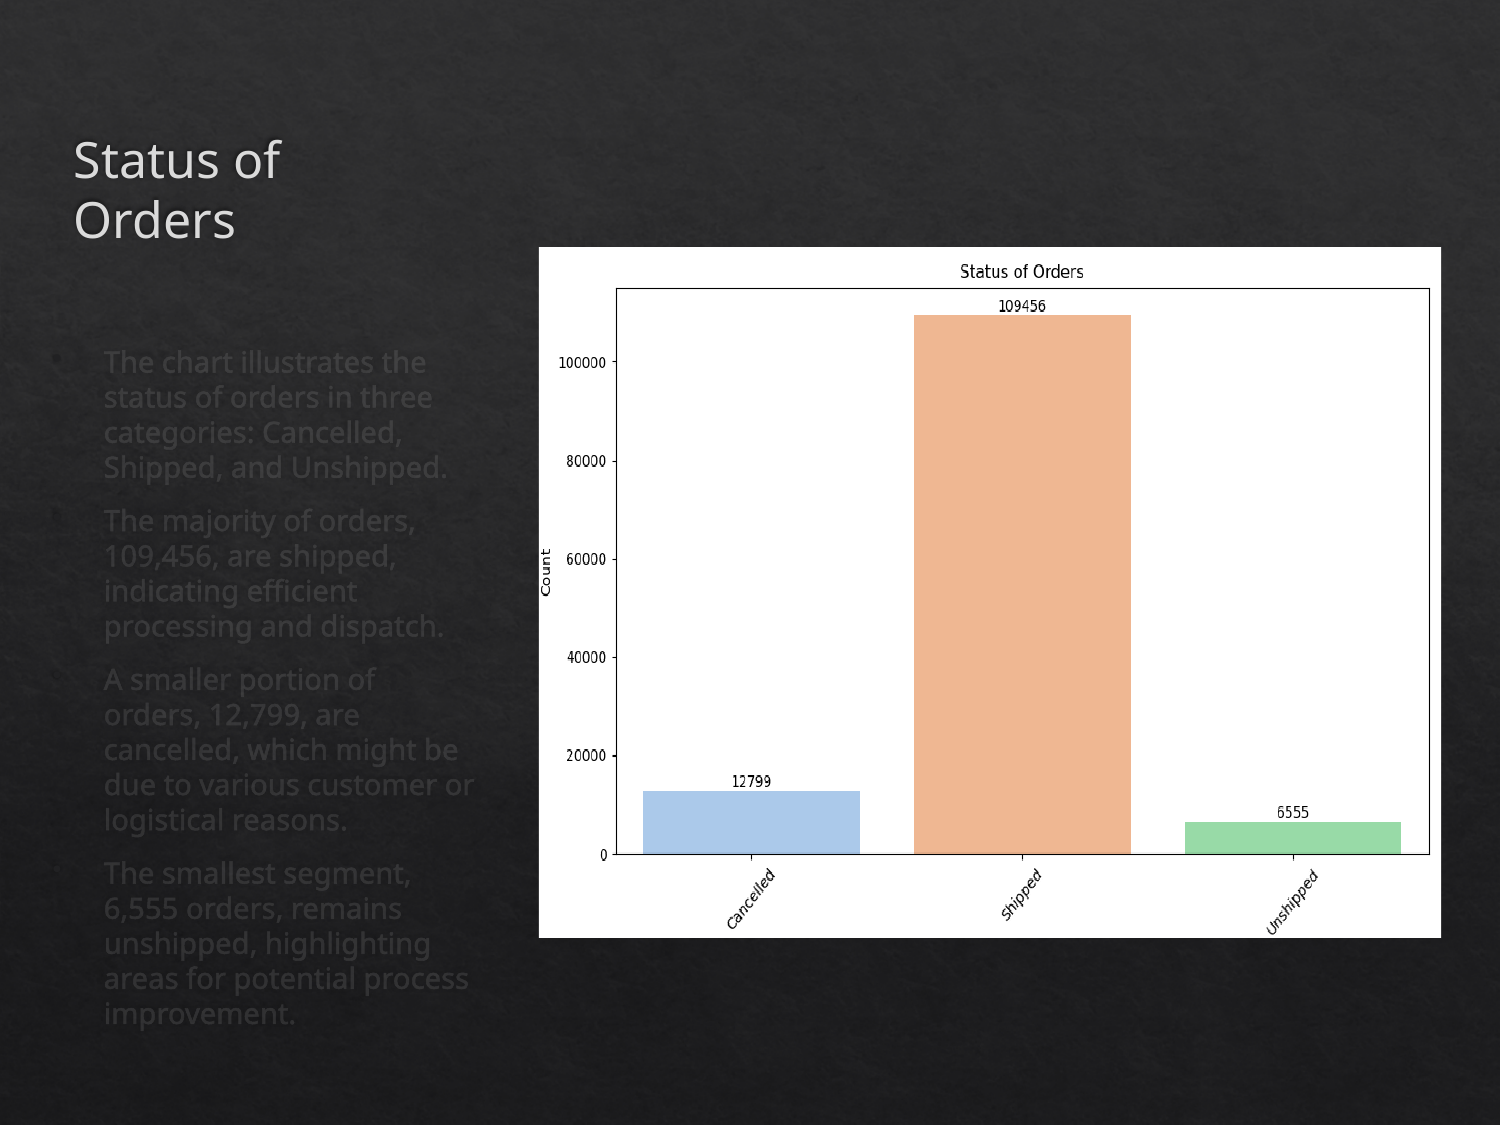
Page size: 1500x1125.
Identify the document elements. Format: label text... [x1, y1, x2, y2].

picture [538, 247, 1442, 939]
title Status of Orders [58, 97, 438, 257]
text_box [0, 0, 1500, 1125]
list The chart illustrates the status of orders in three categories: Cancelled, Shipped, and Unshipped. The majority of orders, 109,456, are shipped, indicating efficient processing and dispatch. A smaller portion of orders, 12,799, are cancelled, which might be due to various customer or logistical reasons. The smallest segment, 6,555 orders, remains unshipped, highlighting areas for potential process improvement. [32, 335, 492, 1071]
